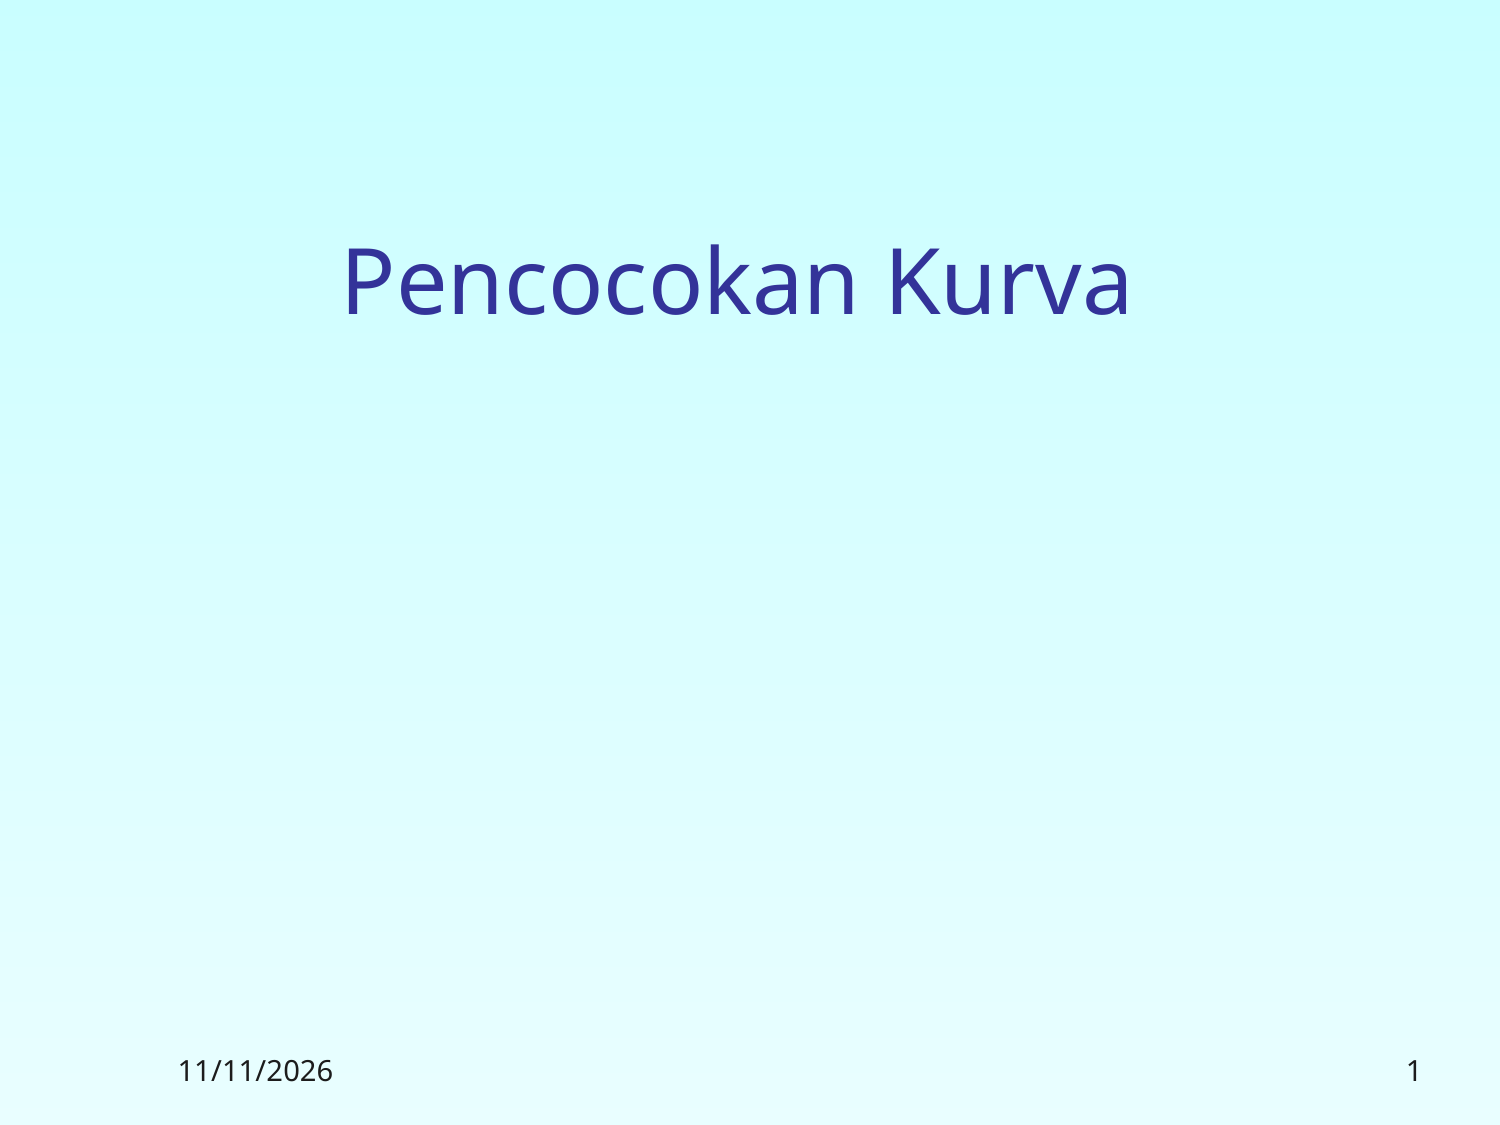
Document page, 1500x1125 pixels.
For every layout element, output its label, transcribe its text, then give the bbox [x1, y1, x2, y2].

title Pencocokan Kurva [137, 199, 1338, 451]
slide_number 1 [1125, 1025, 1438, 1100]
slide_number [162, 1025, 475, 1100]
